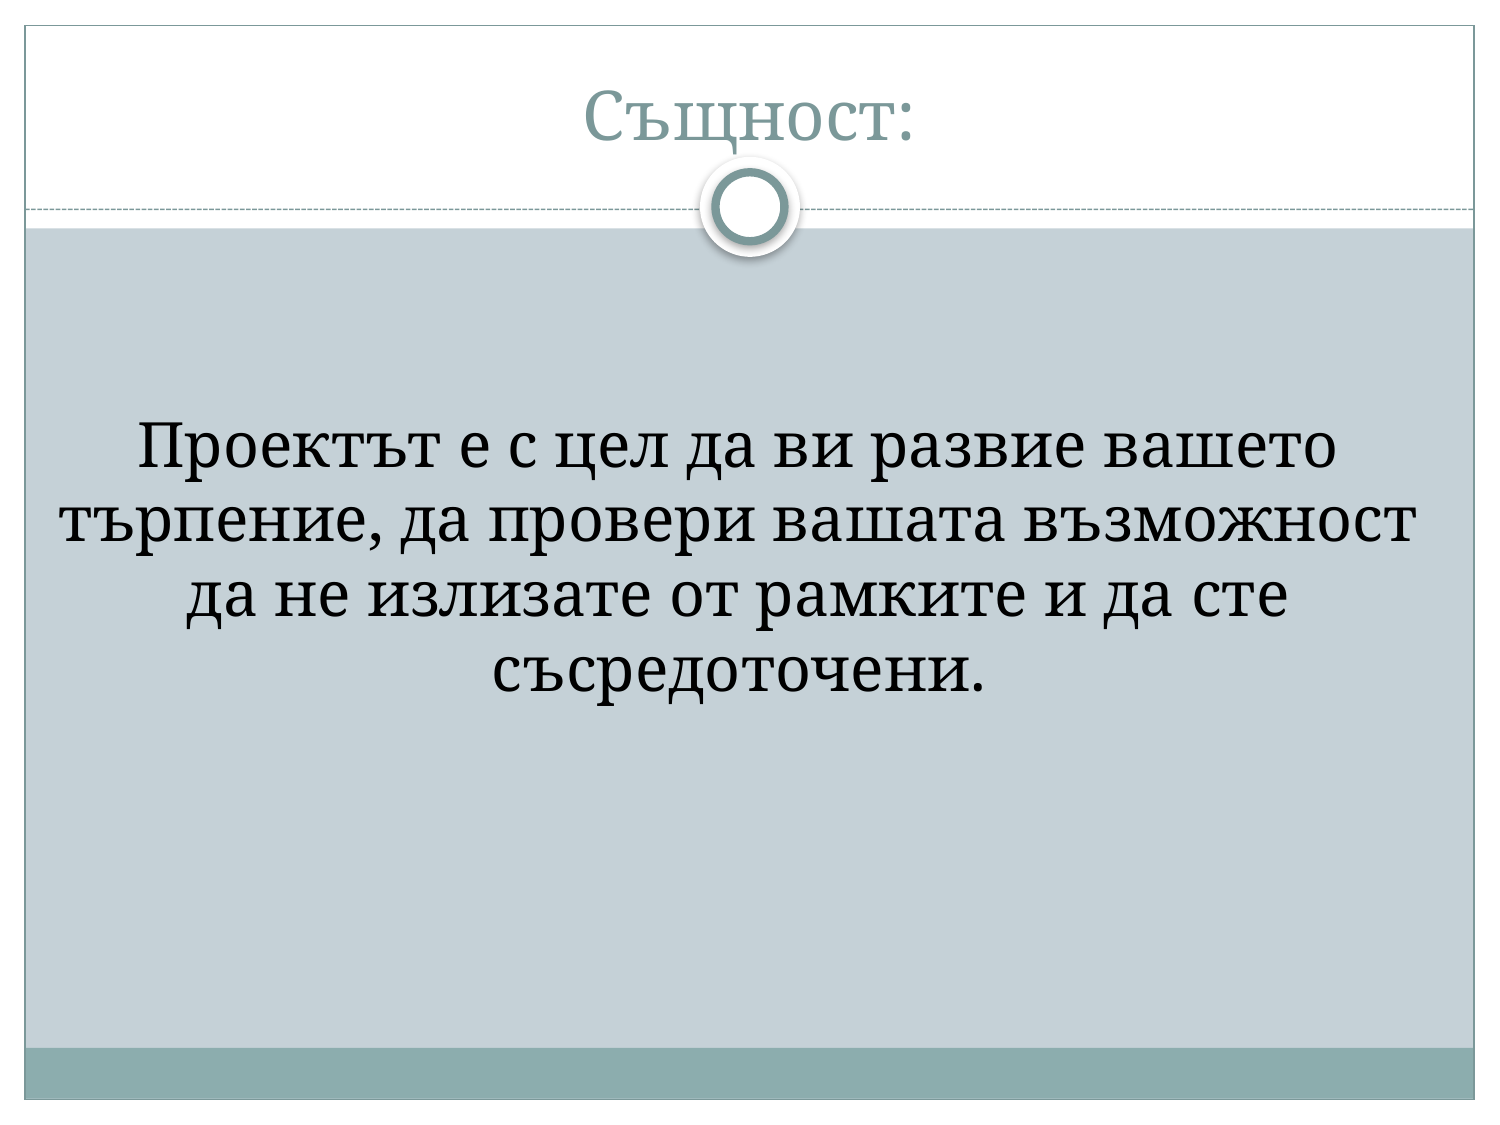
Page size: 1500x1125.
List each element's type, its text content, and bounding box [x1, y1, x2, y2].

list Проектът е с цел да ви развие вашето търпение, да провери вашата възможност да не излизате от рамките и да сте съсредоточени. [41, 397, 1437, 1125]
title Същност: [49, 37, 1450, 162]
